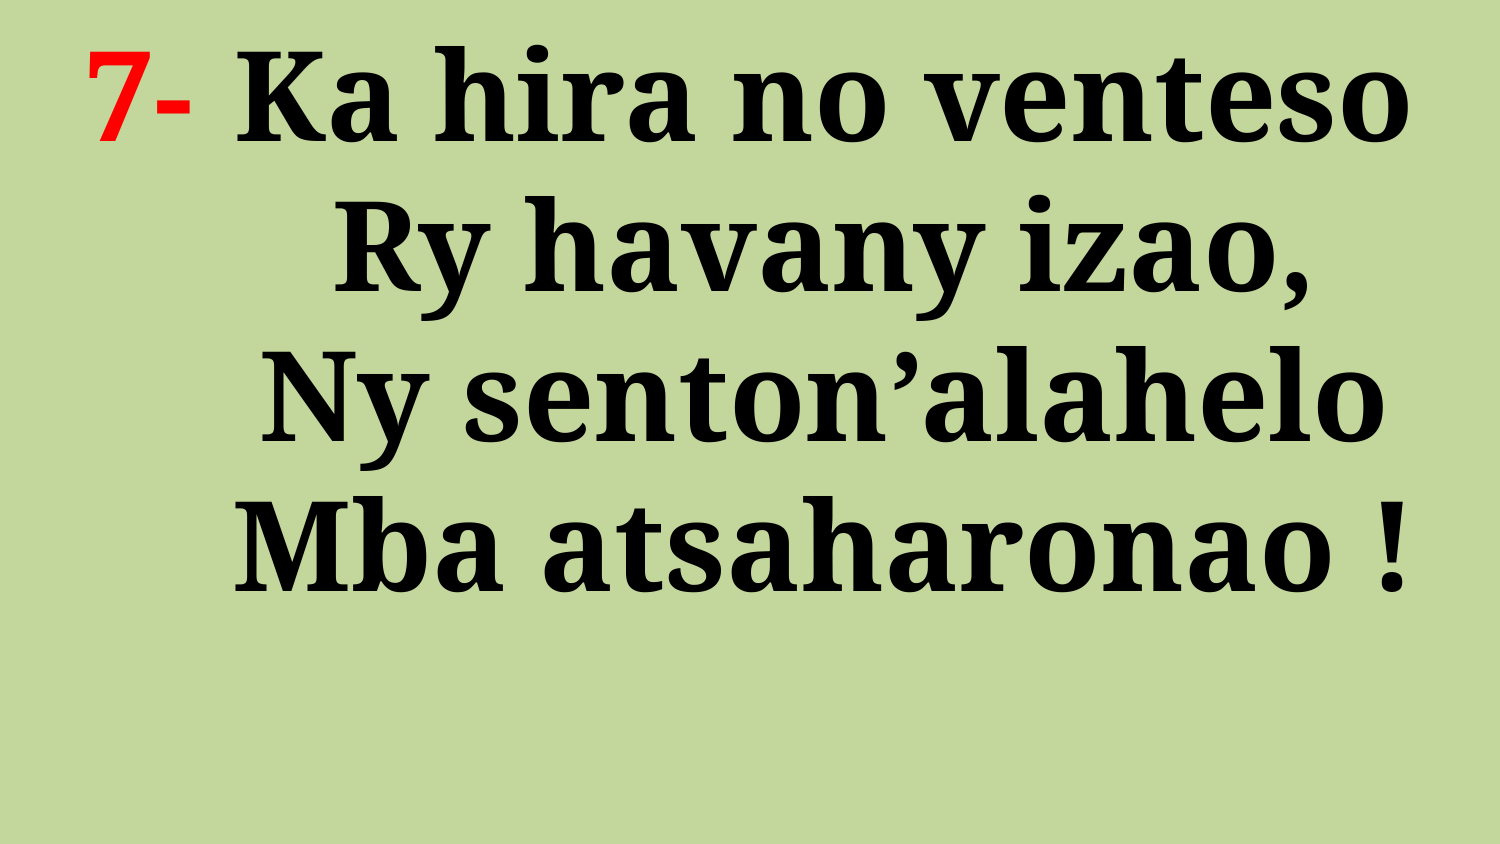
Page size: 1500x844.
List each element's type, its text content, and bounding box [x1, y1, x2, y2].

title 7- Ka hira no venteso Ry havany izao, Ny senton’alahelo Mba atsaharonao ! [0, 8, 1500, 844]
